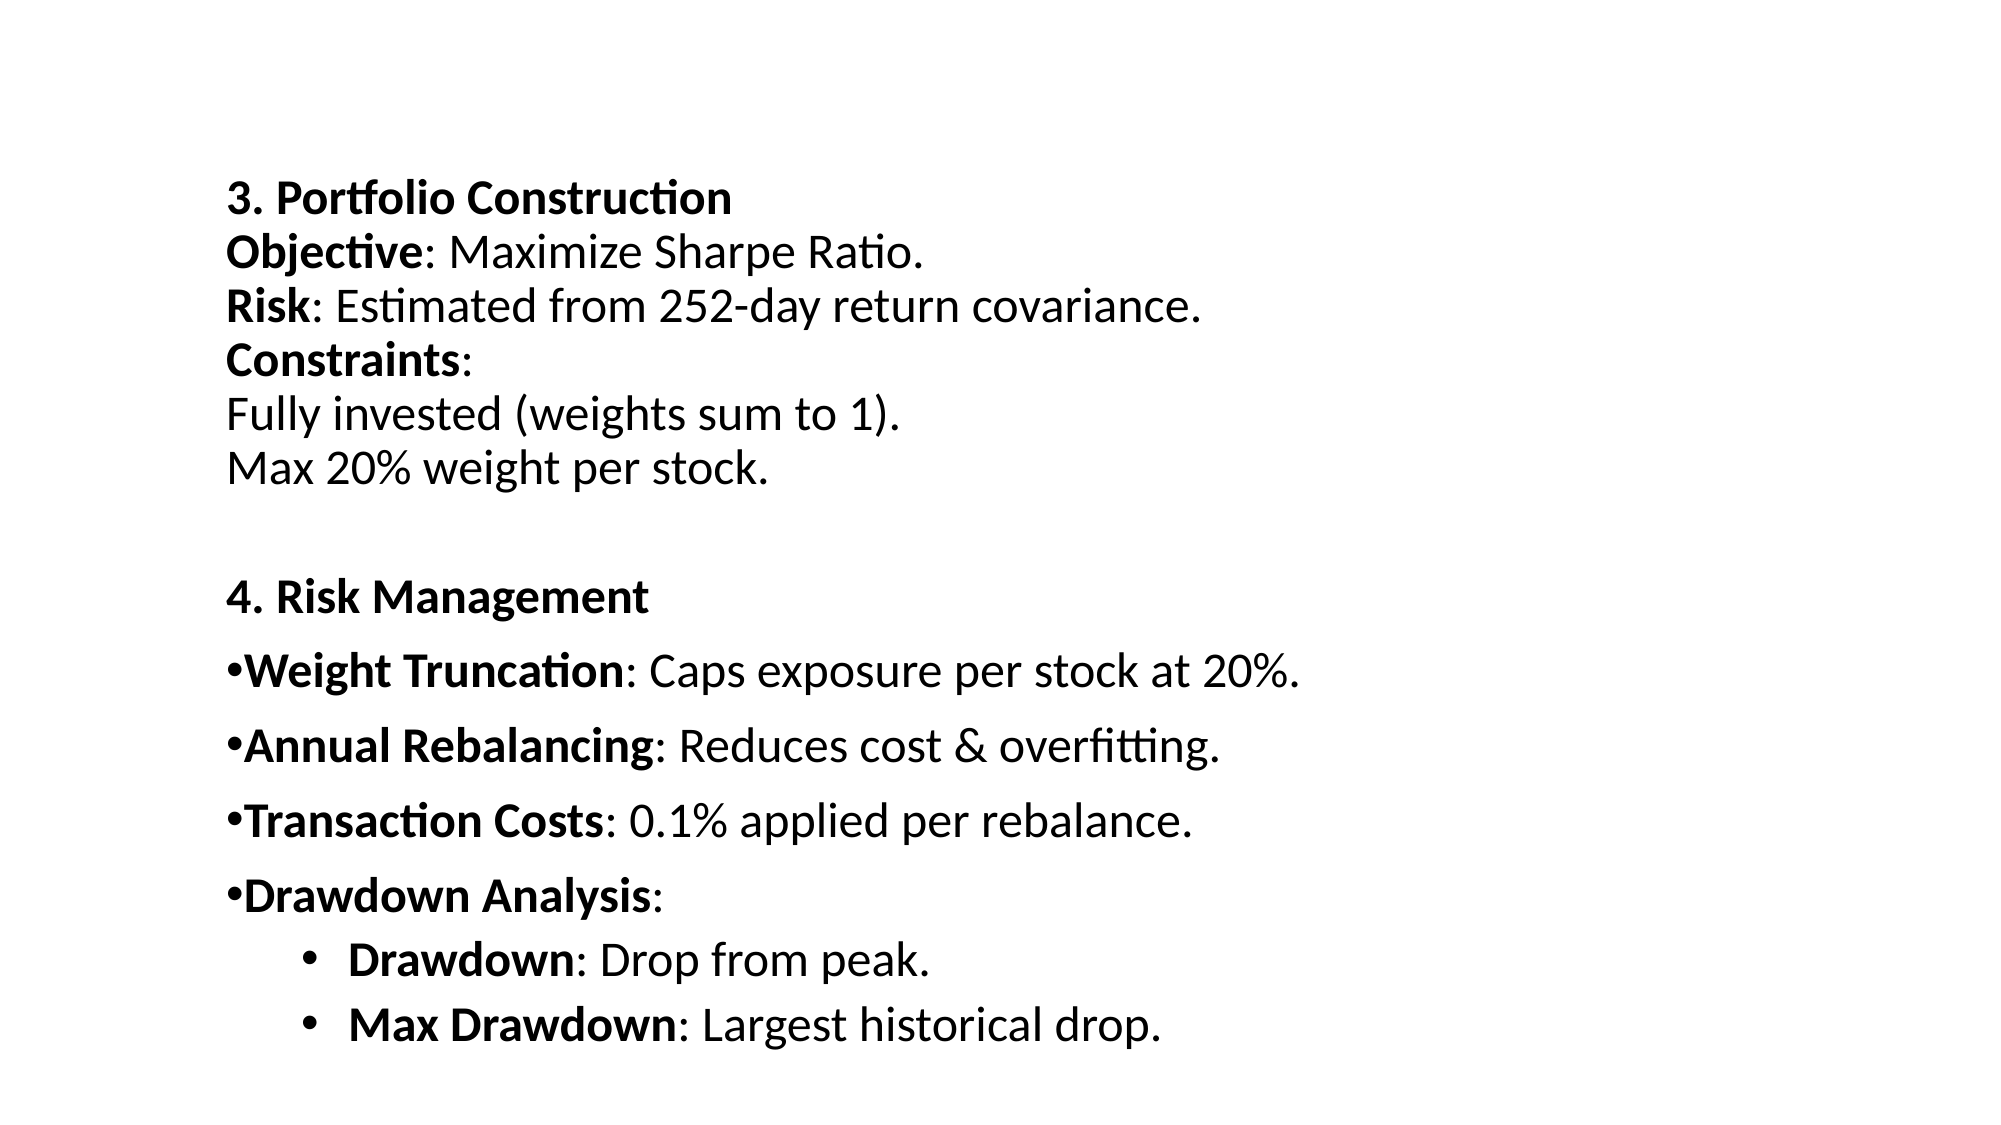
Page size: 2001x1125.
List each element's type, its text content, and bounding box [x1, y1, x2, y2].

title 3. Portfolio Construction Objective: Maximize Sharpe Ratio. Risk: Estimated from 252-day return covariance. Constraints: Fully invested (weights sum to 1). Max 20% weight per stock. [211, 170, 1712, 562]
subtitle 4. Risk Management Weight Truncation: Caps exposure per stock at 20%. Annual Rebalancing: Reduces cost & overfitting. Transaction Costs: 0.1% applied per rebalance. Drawdown Analysis: Drawdown: Drop from peak. Max Drawdown: Largest historical drop. [211, 562, 1712, 835]
